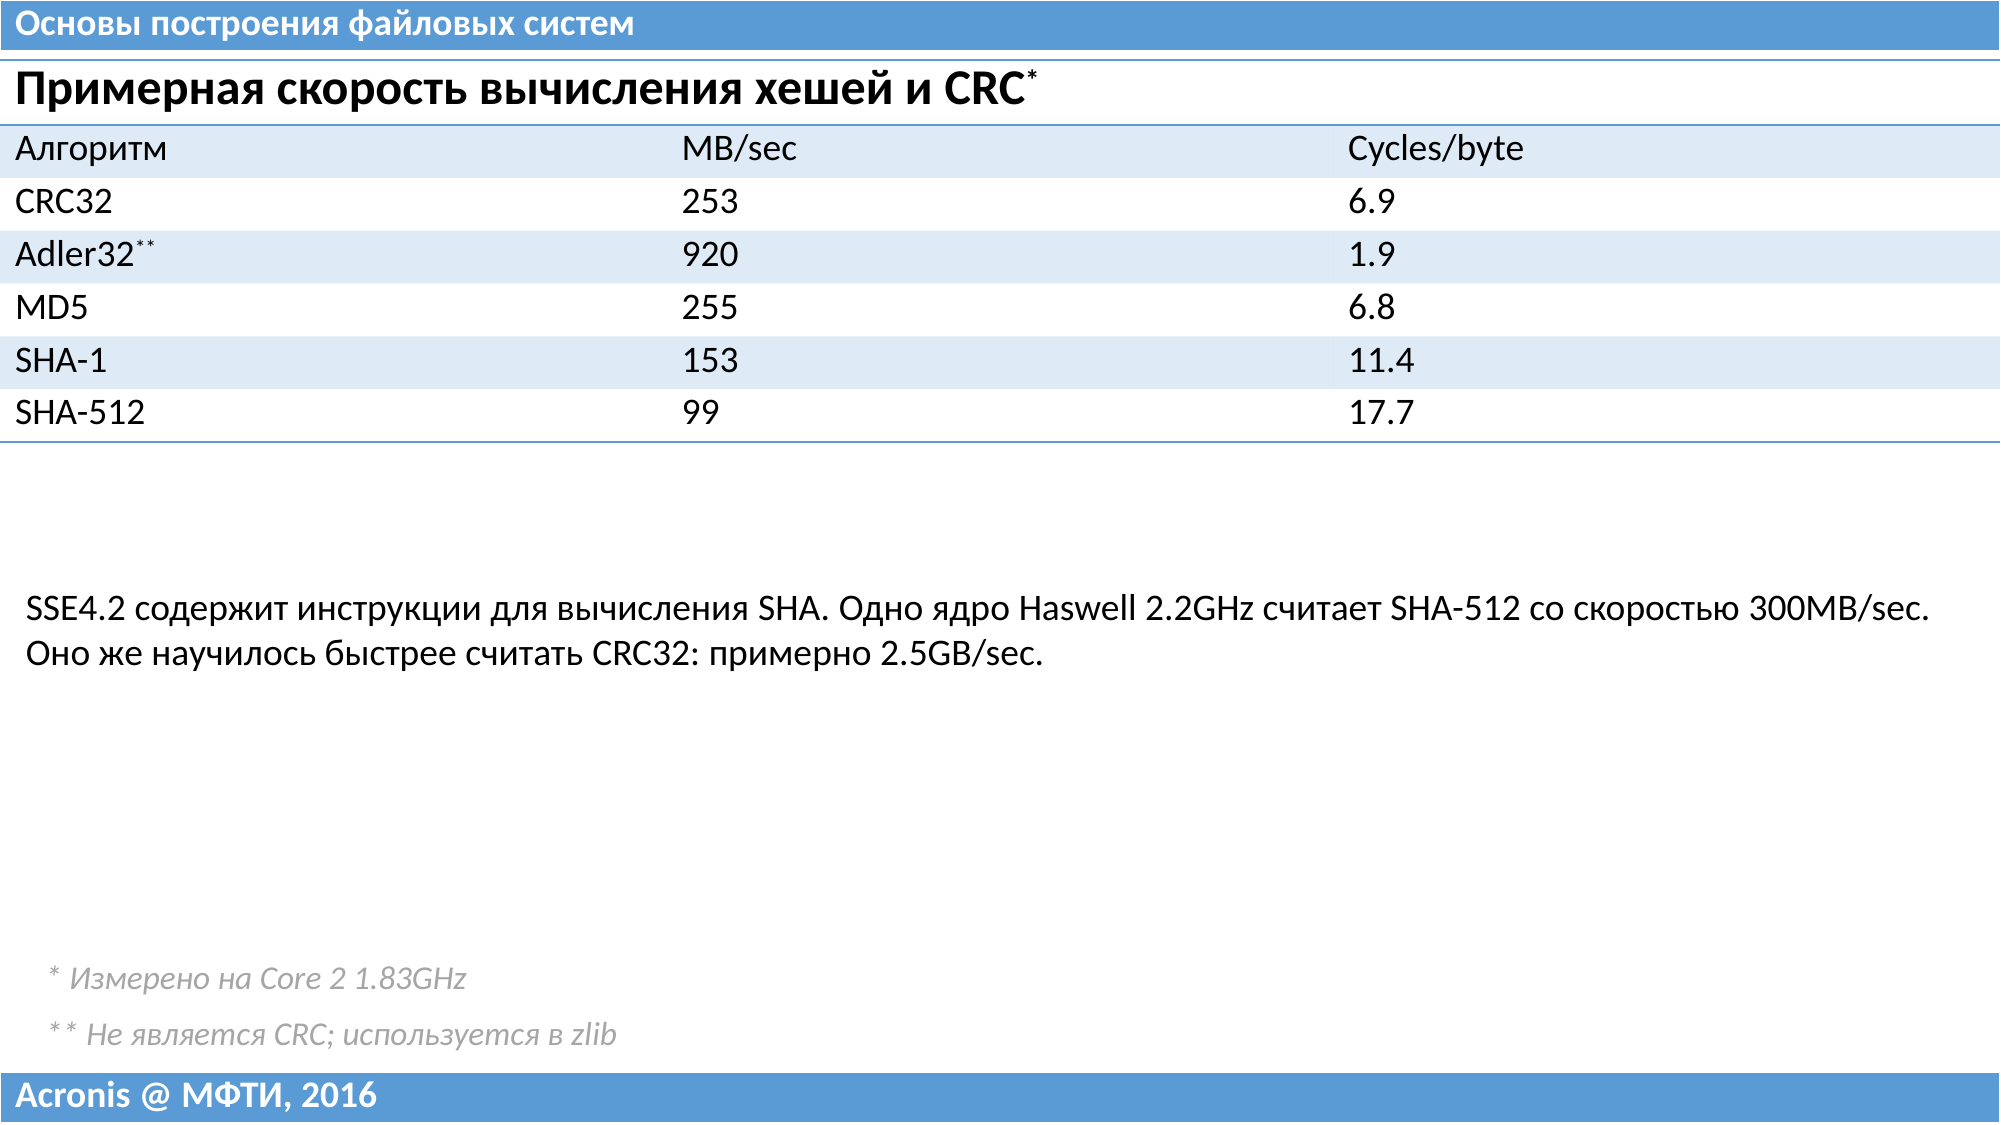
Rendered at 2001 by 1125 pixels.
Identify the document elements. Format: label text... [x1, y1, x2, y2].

table_cell CRC32 [0, 178, 667, 231]
table_cell 99 [667, 389, 1333, 441]
table_cell Cycles/byte [1333, 126, 2000, 178]
table_cell SHA-512 [0, 389, 667, 441]
text_box ** Не является CRC; используется в zlib [30, 1004, 632, 1060]
table_cell 253 [667, 178, 1333, 231]
table_cell 6.9 [1333, 178, 2000, 231]
table_cell 11.4 [1333, 336, 2000, 389]
table_header Основы построения файловых систем [1, 1, 1999, 50]
table_cell 1.9 [1333, 231, 2000, 283]
table_header Acronis @ МФТИ, 2016 [1, 1073, 1999, 1122]
text_box * Измерено на Core 2 1.83GHz [30, 948, 483, 1004]
table_cell 255 [667, 283, 1333, 336]
table_cell 920 [667, 231, 1333, 283]
table_cell Adler32** [0, 231, 667, 283]
text_box SSE4.2 содержит инструкции для вычисления SHA. Одно ядро Haswell 2.2GHz считает SHA-512 со скоростью 300MB/sec. Оно же научилось быстрее считать CRC32: примерно 2.5GB/sec. [11, 575, 1946, 681]
table_cell 153 [667, 336, 1333, 389]
table_cell MB/sec [667, 126, 1333, 178]
table_cell MD5 [0, 283, 667, 336]
table_cell 17.7 [1333, 389, 2000, 441]
table_cell SHA-1 [0, 336, 667, 389]
table_cell 6.8 [1333, 283, 2000, 336]
table_header Примерная скорость вычисления хешей и CRC* [0, 61, 2000, 124]
table_cell Алгоритм [0, 126, 667, 178]
